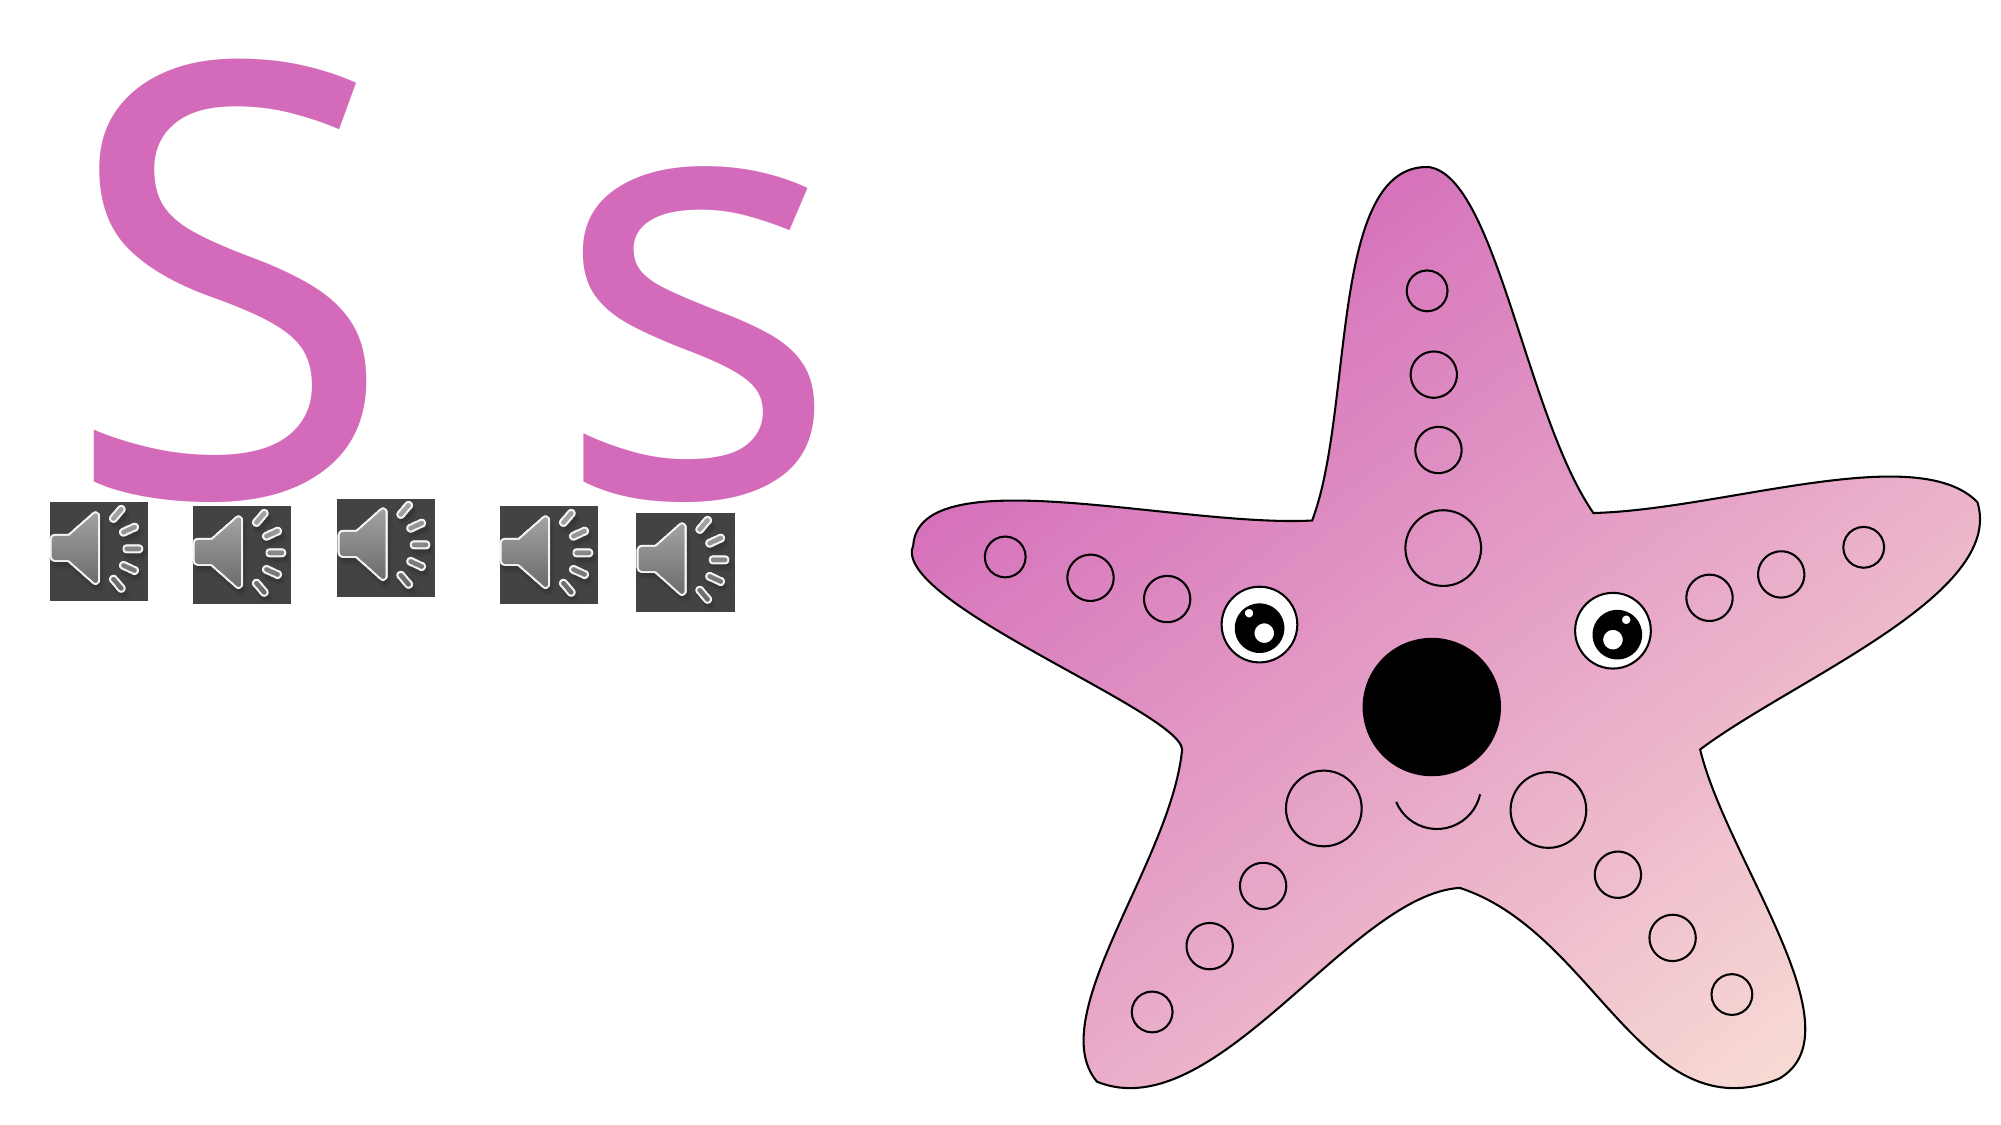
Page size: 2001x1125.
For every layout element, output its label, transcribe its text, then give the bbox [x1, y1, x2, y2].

picture [49, 501, 150, 602]
text_box S s [49, 0, 1240, 625]
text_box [913, 166, 1983, 1098]
picture [499, 505, 600, 606]
picture [336, 497, 437, 598]
picture [635, 512, 736, 613]
picture [192, 505, 293, 606]
